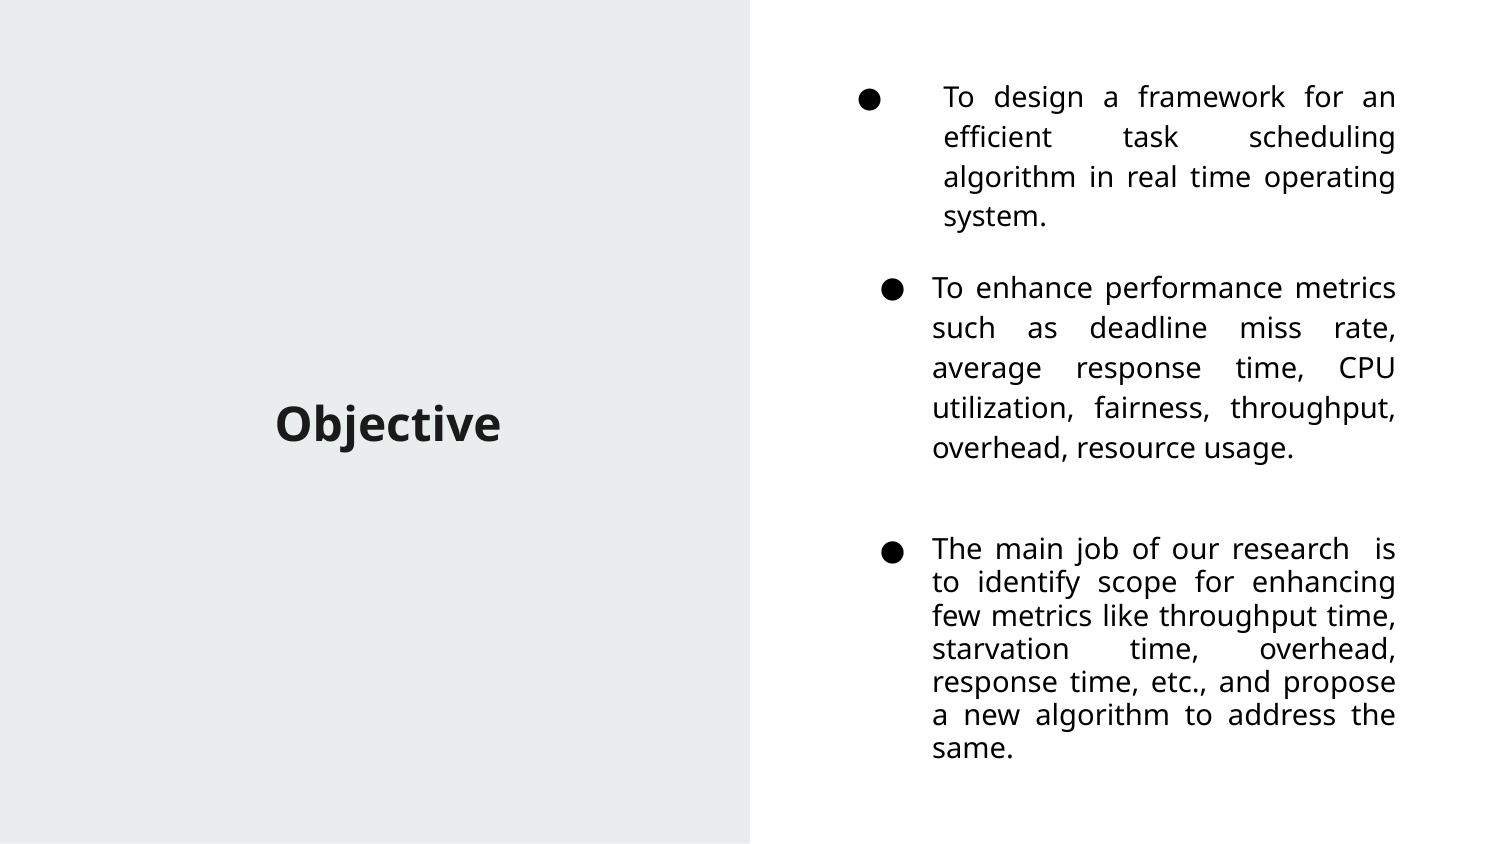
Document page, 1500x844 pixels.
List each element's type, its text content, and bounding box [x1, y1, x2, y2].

title Objective [117, 283, 659, 561]
text_box The main job of our research is to identify scope for enhancing few metrics like throughput time, starvation time, overhead, response time, etc., and propose a new algorithm to address the same. [842, 518, 1412, 781]
list To design a framework for an efficient task scheduling algorithm in real time operating system. [842, 59, 1412, 248]
text_box To enhance performance metrics such as deadline miss rate, average response time, CPU utilization, fairness, throughput, overhead, resource usage. [842, 248, 1412, 480]
